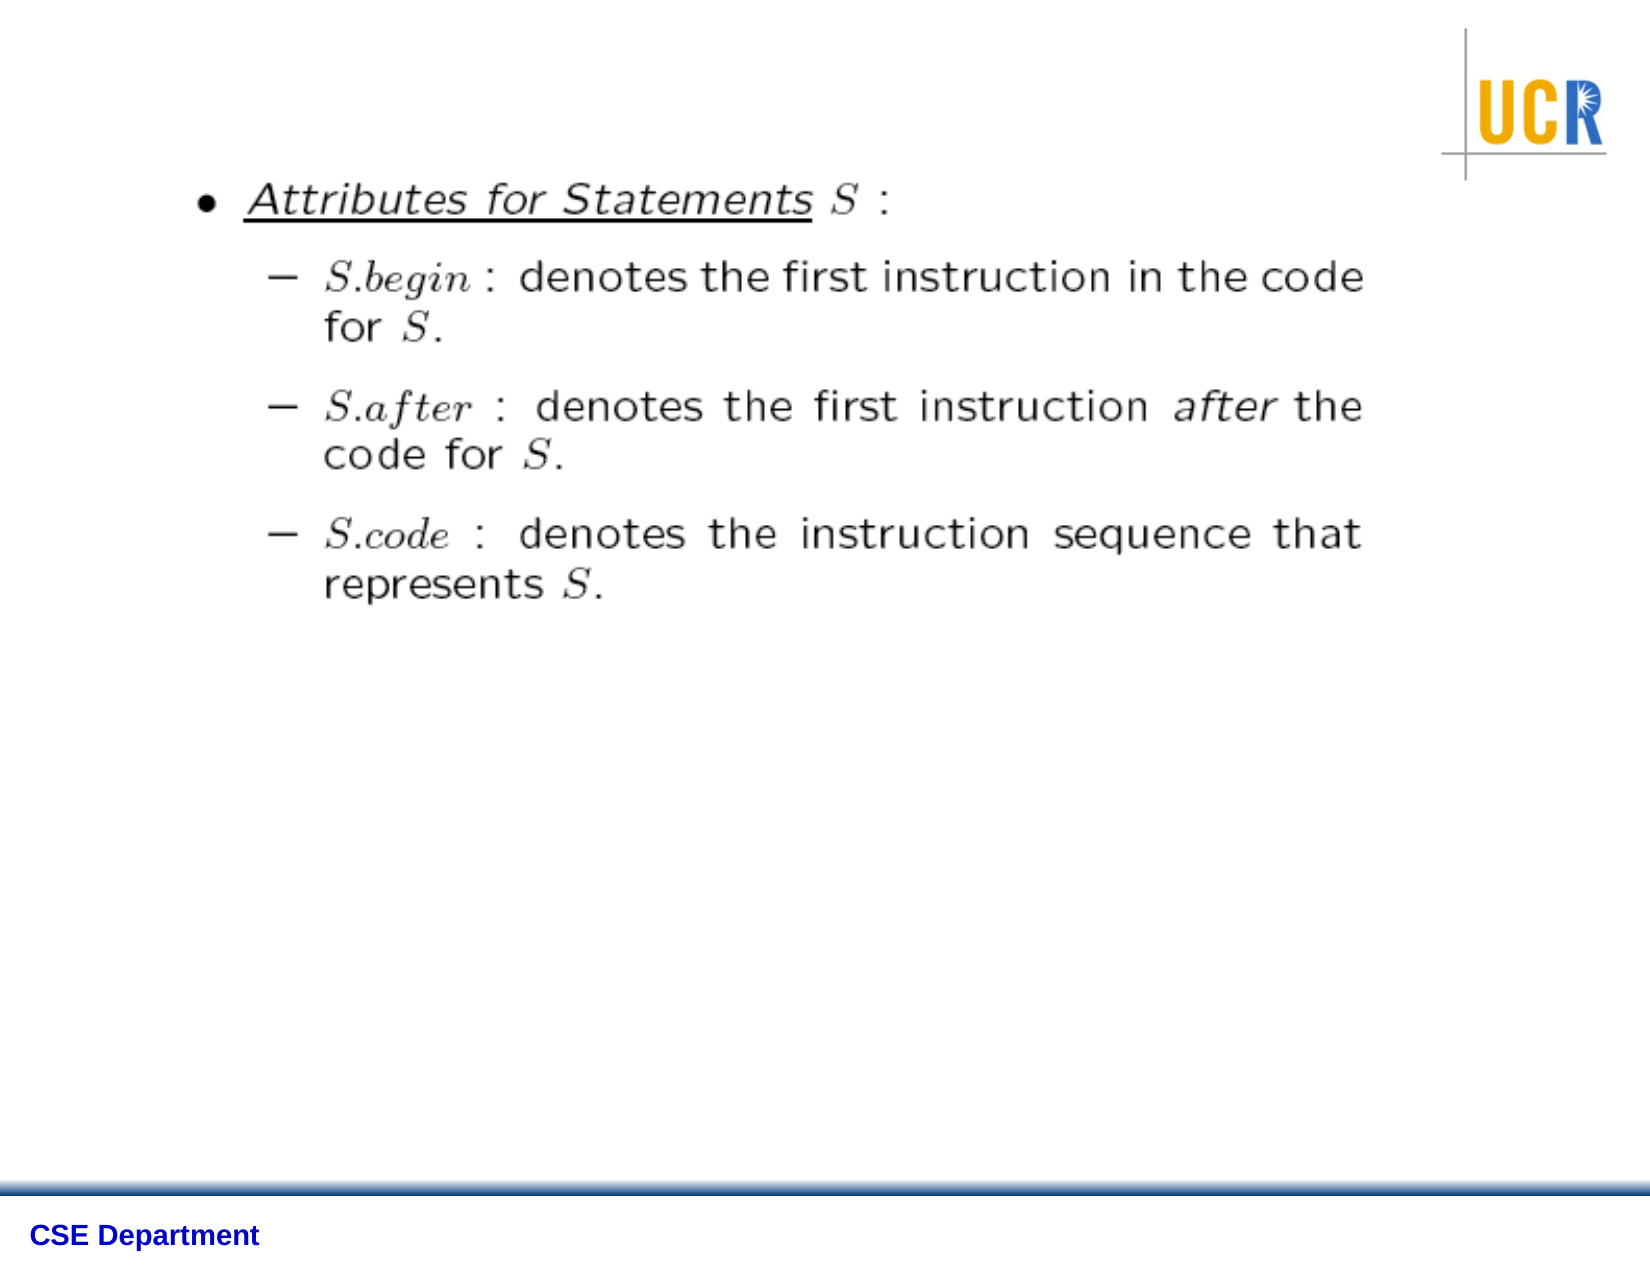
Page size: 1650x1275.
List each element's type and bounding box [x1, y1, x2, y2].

picture [1430, 0, 1649, 196]
picture [124, 148, 1388, 643]
